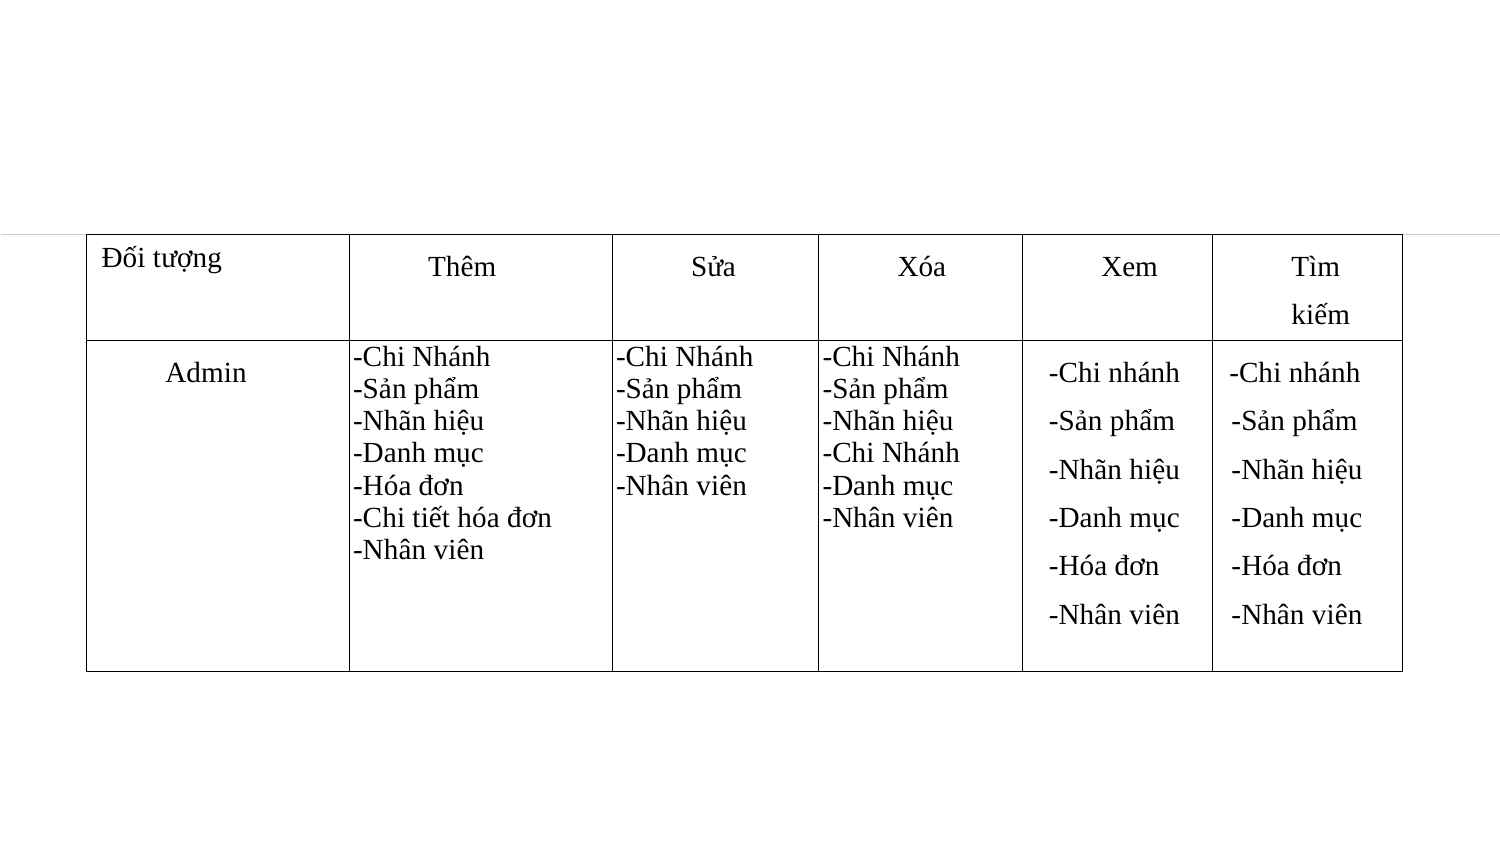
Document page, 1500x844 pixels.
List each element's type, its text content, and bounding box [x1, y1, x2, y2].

table_header Thêm [350, 235, 612, 340]
table_header Xóa [819, 243, 1022, 340]
table_header Đối tượng [87, 243, 349, 340]
table_header Xem [1023, 243, 1212, 340]
table_cell Admin [87, 341, 349, 671]
table_header Tìm kiếm [1213, 243, 1402, 340]
table_cell -Chi nhánh -Sản phẩm -Nhãn hiệu -Danh mục -Hóa đơn -Nhân viên [1213, 341, 1402, 671]
table_cell -Chi Nhánh -Sản phẩm -Nhãn hiệu -Chi Nhánh -Danh mục -Nhân viên [819, 341, 1022, 671]
table_cell -Chi Nhánh -Sản phẩm -Nhãn hiệu -Danh mục -Nhân viên [613, 341, 818, 671]
table_cell -Chi Nhánh -Sản phẩm -Nhãn hiệu -Danh mục -Hóa đơn -Chi tiết hóa đơn -Nhân viên [350, 341, 612, 671]
table_header Sửa [613, 235, 818, 340]
table_cell -Chi nhánh -Sản phẩm -Nhãn hiệu -Danh mục -Hóa đơn -Nhân viên [1023, 341, 1212, 671]
